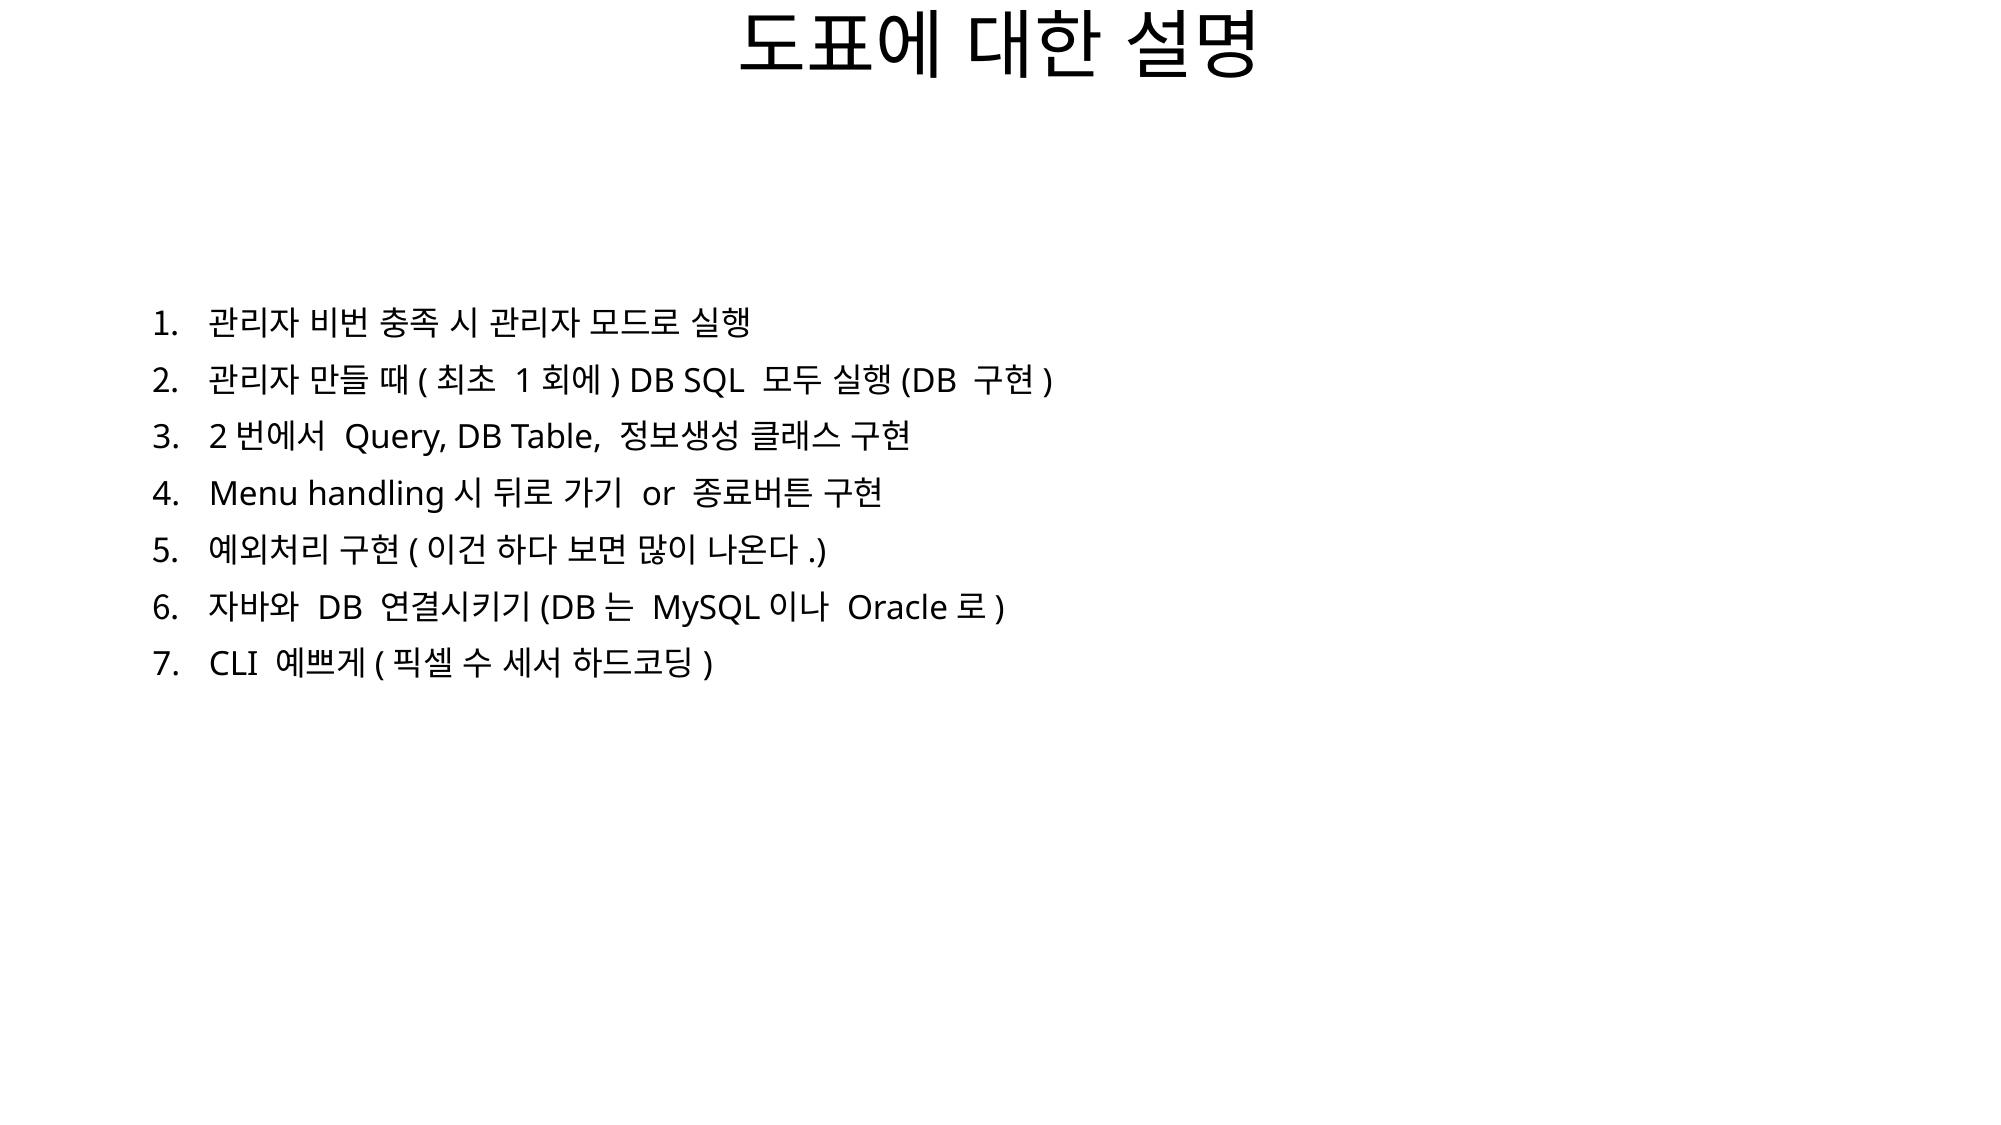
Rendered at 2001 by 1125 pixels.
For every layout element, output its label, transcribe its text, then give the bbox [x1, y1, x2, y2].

title 도표에 대한 설명 [137, 0, 1863, 98]
list 관리자 비번 충족 시 관리자 모드로 실행 관리자 만들 때(최초 1회에) DB SQL 모두 실행(DB 구현) 2번에서 Query, DB Table, 정보생성 클래스 구현 Menu handling시 뒤로 가기 or 종료버튼 구현 예외처리 구현(이건 하다 보면 많이 나온다.) 자바와 DB 연결시키기(DB는 MySQL이나 Oracle로) CLI 예쁘게(픽셀 수 세서 하드코딩) [137, 299, 1863, 1014]
